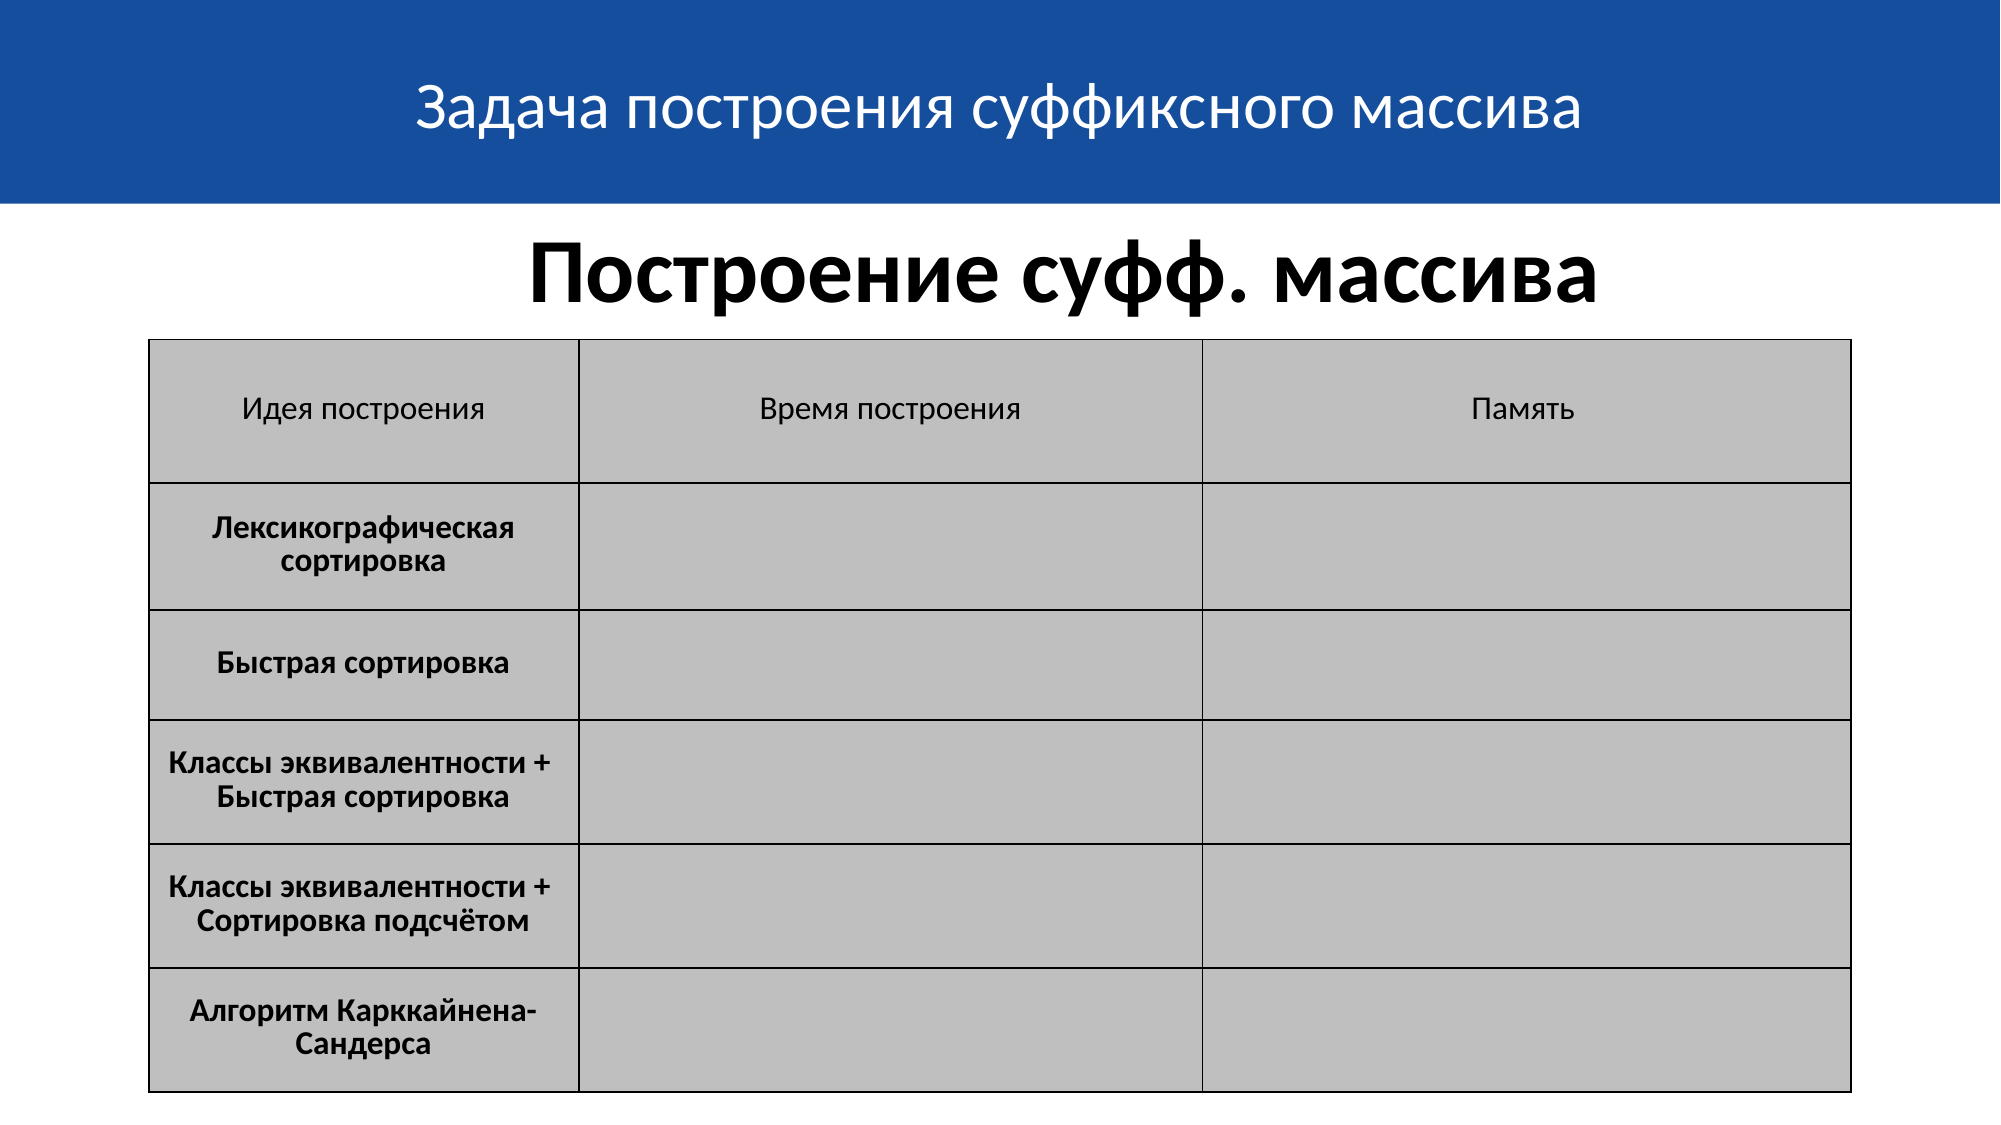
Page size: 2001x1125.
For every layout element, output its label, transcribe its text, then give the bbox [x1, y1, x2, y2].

text_box Построение суфф. массива [331, 205, 1669, 329]
picture [1469, 32, 1966, 159]
text_box Задача построения суффиксного массива [0, 0, 2000, 205]
